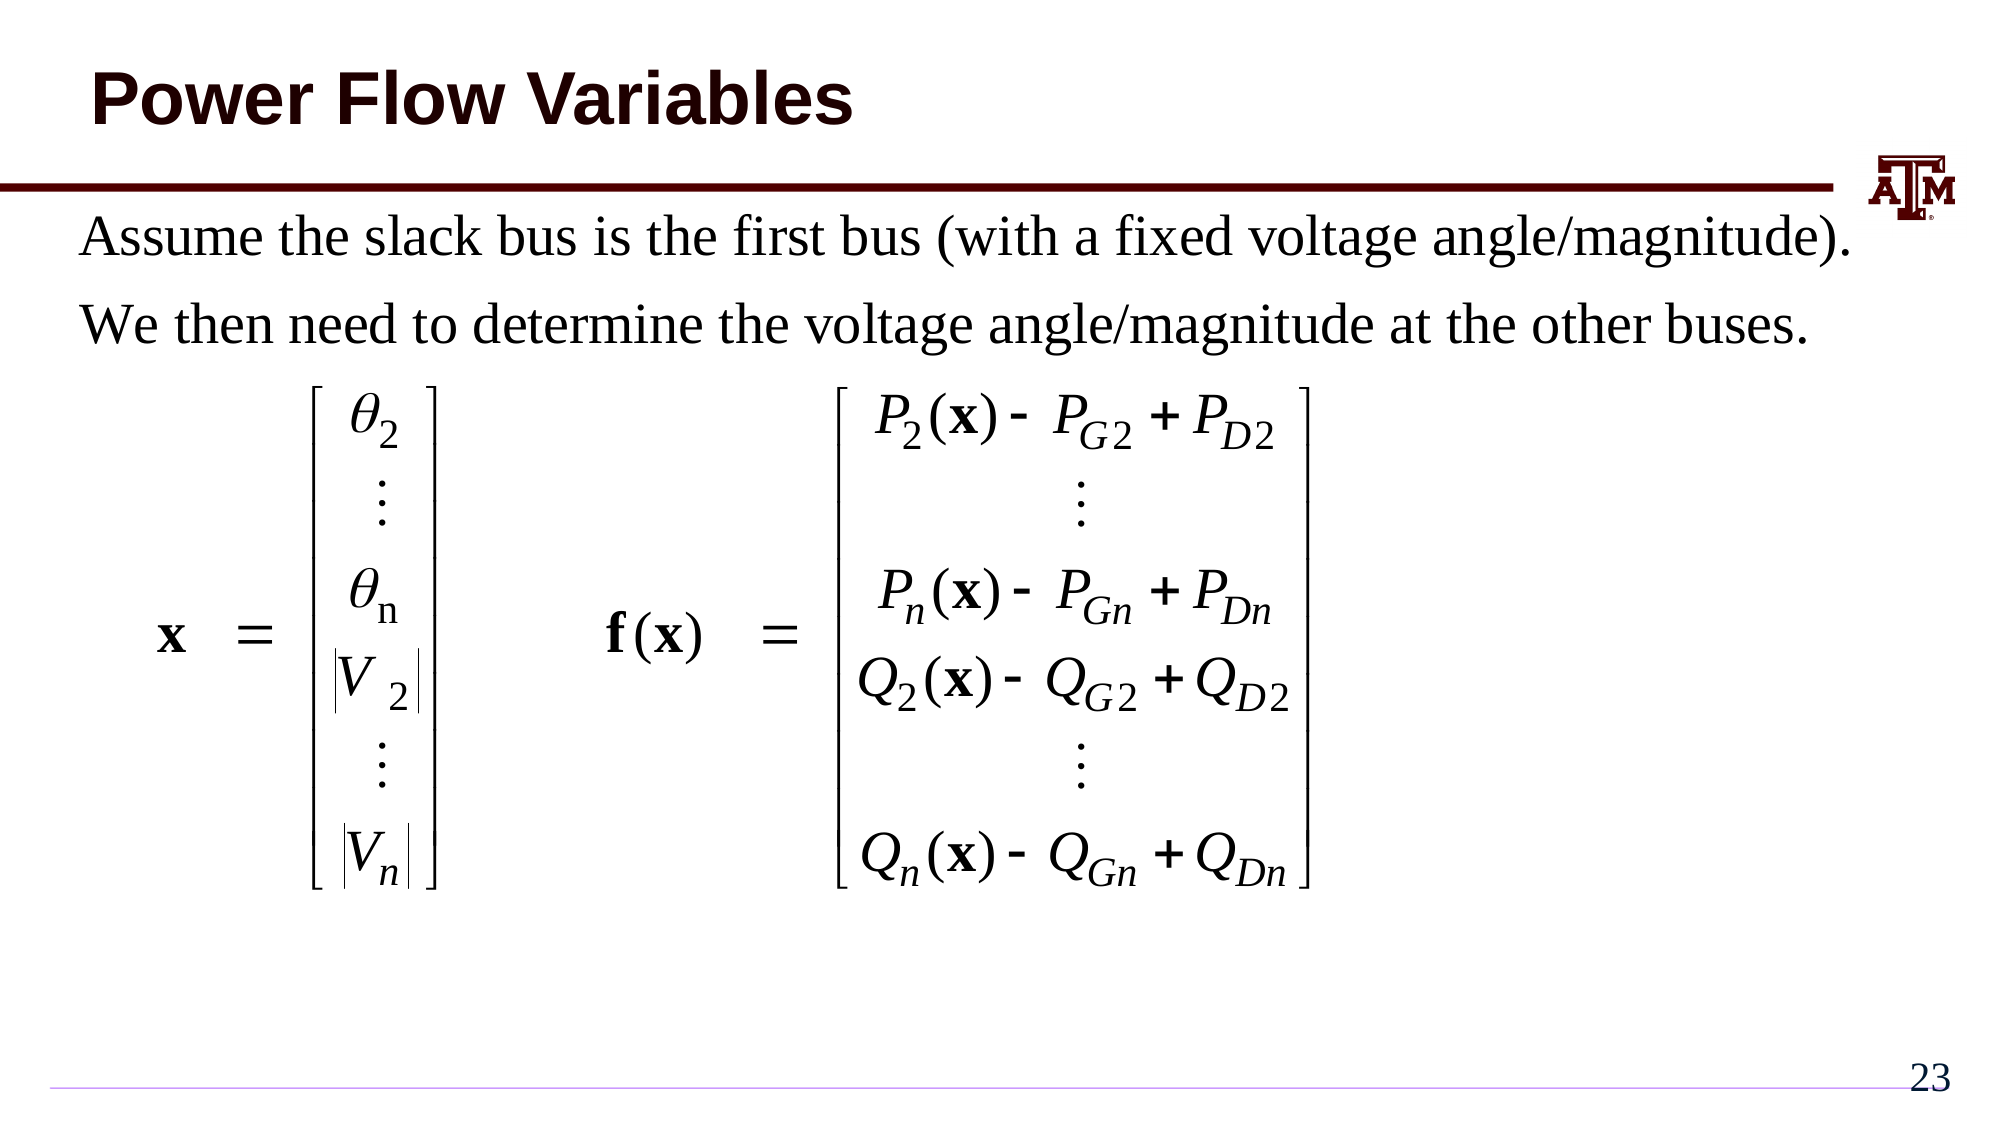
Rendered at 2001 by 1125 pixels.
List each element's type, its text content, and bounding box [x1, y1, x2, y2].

slide_number 22 [1887, 1037, 1967, 1113]
title Power Flow Variables [74, 12, 1909, 188]
picture [1856, 137, 1967, 238]
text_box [74, 209, 1888, 896]
